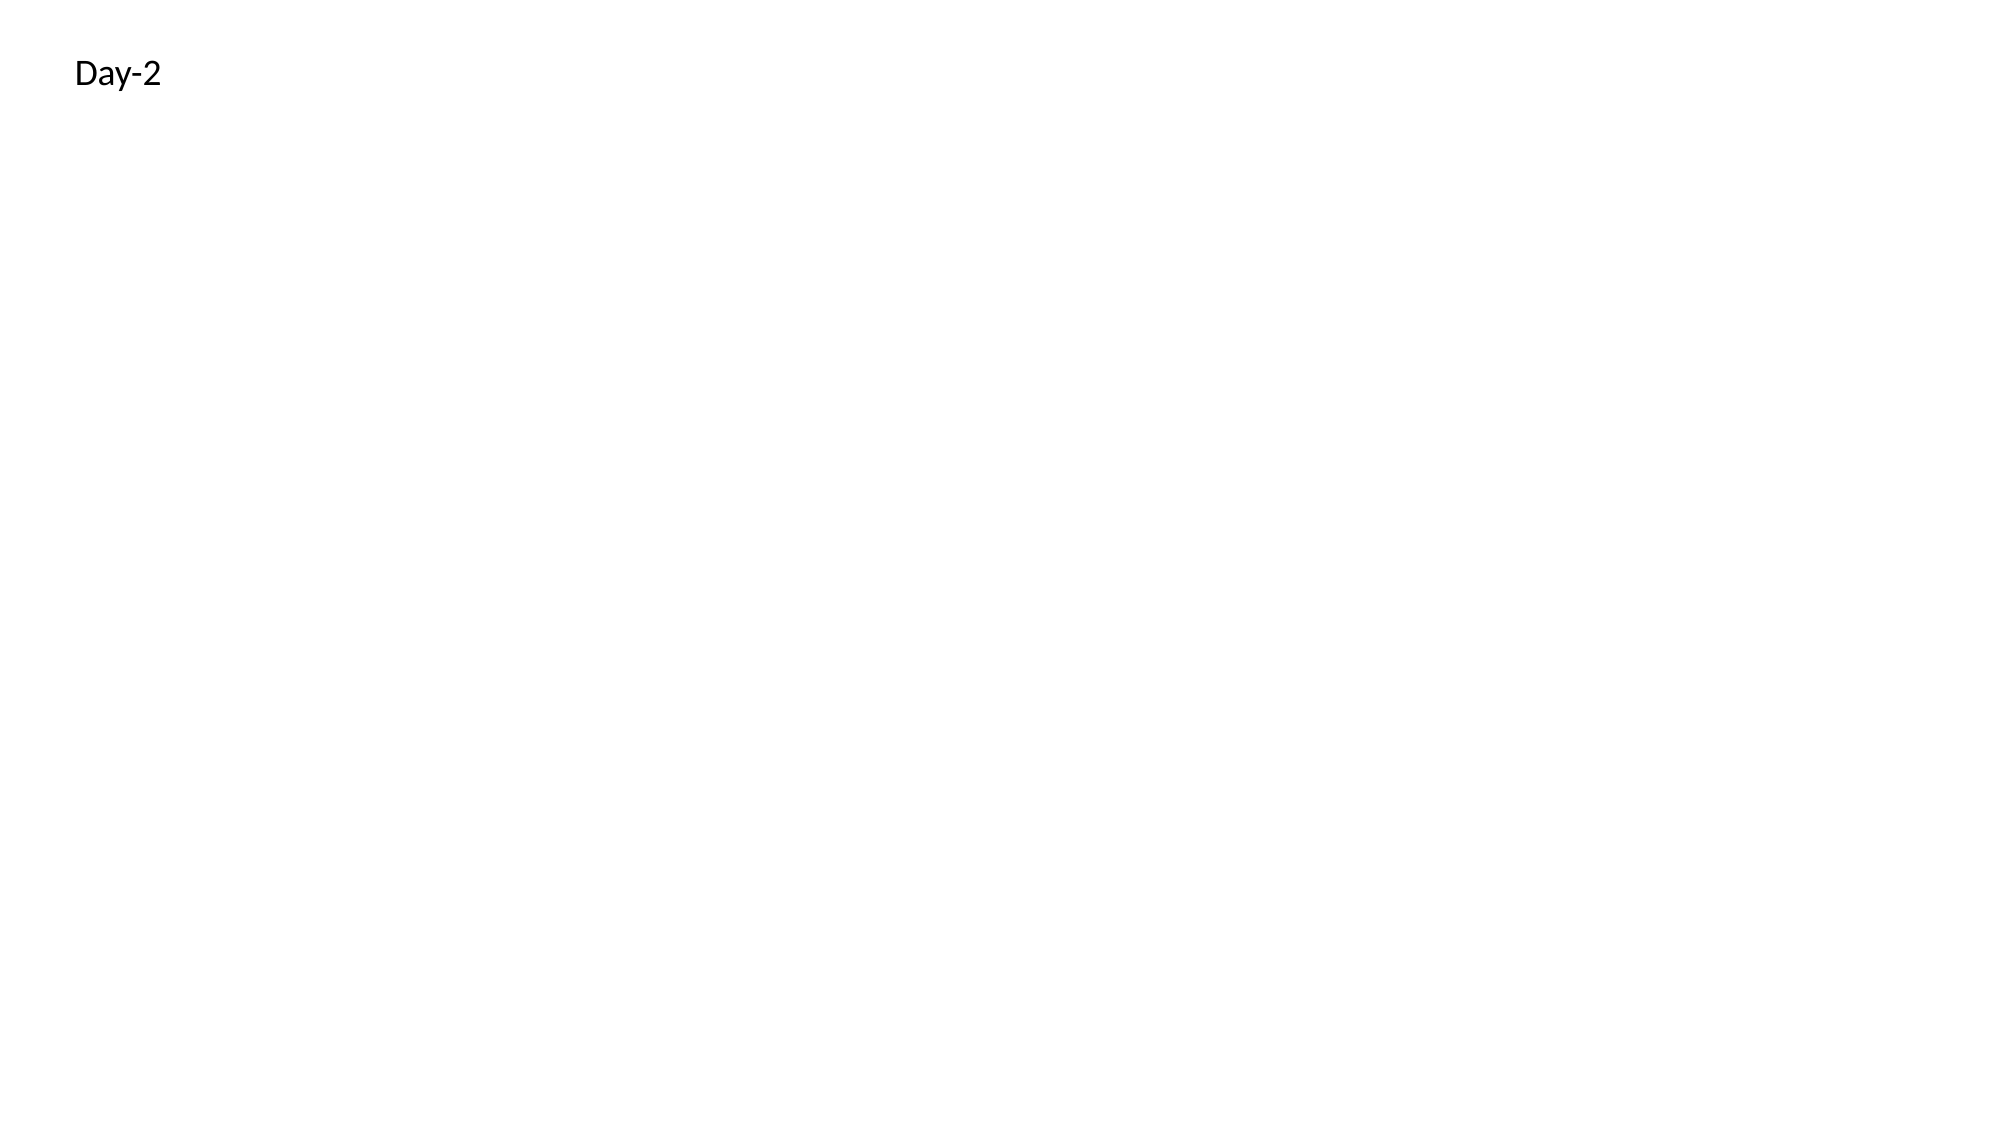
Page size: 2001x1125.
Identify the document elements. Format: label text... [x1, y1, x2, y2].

text_box Day-2 [60, 40, 209, 101]
